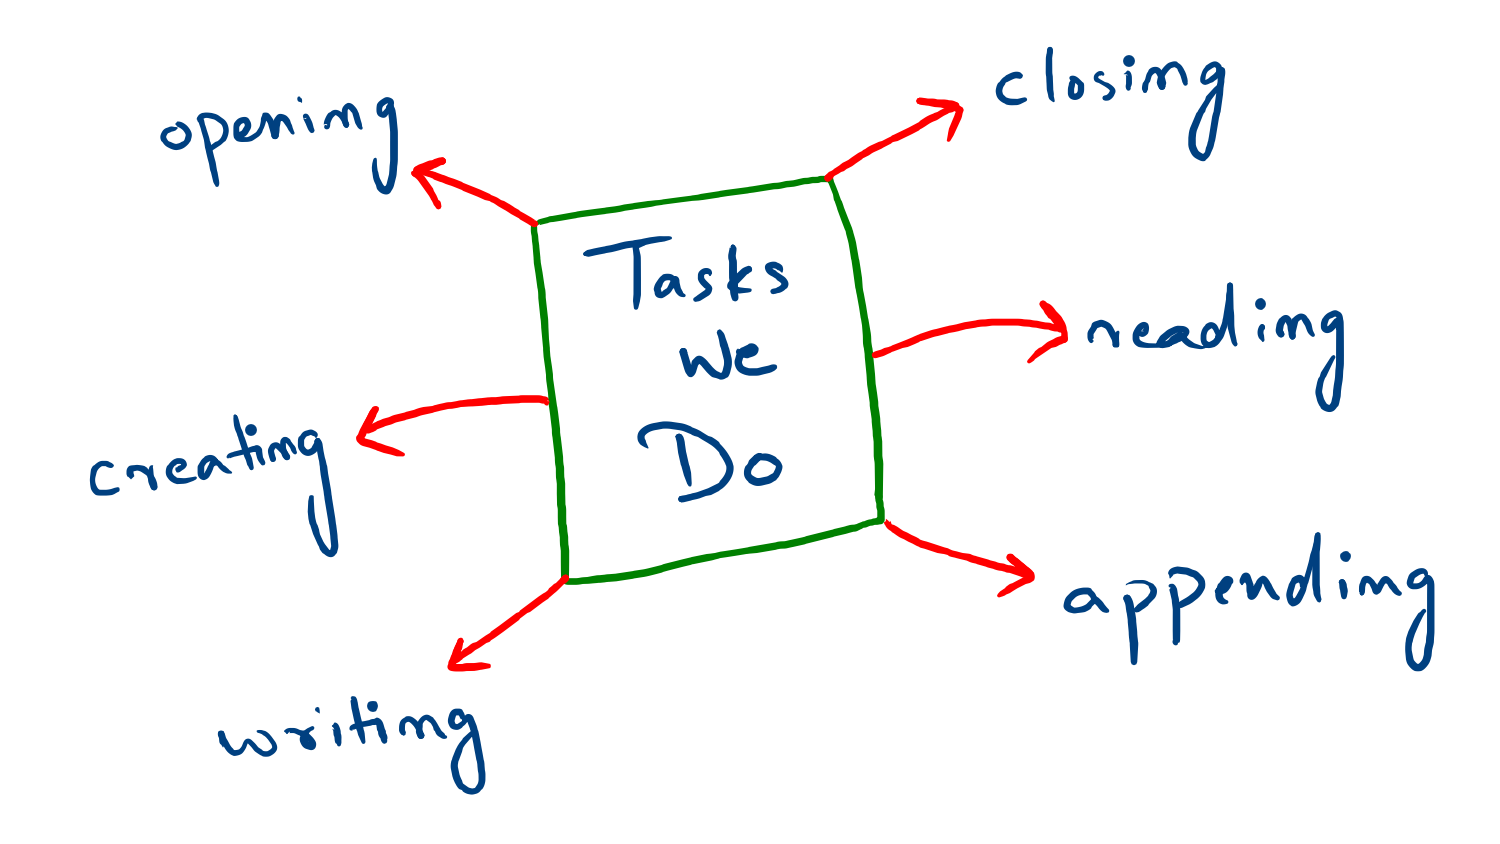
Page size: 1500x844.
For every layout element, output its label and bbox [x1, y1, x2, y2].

picture [62, 24, 1463, 819]
